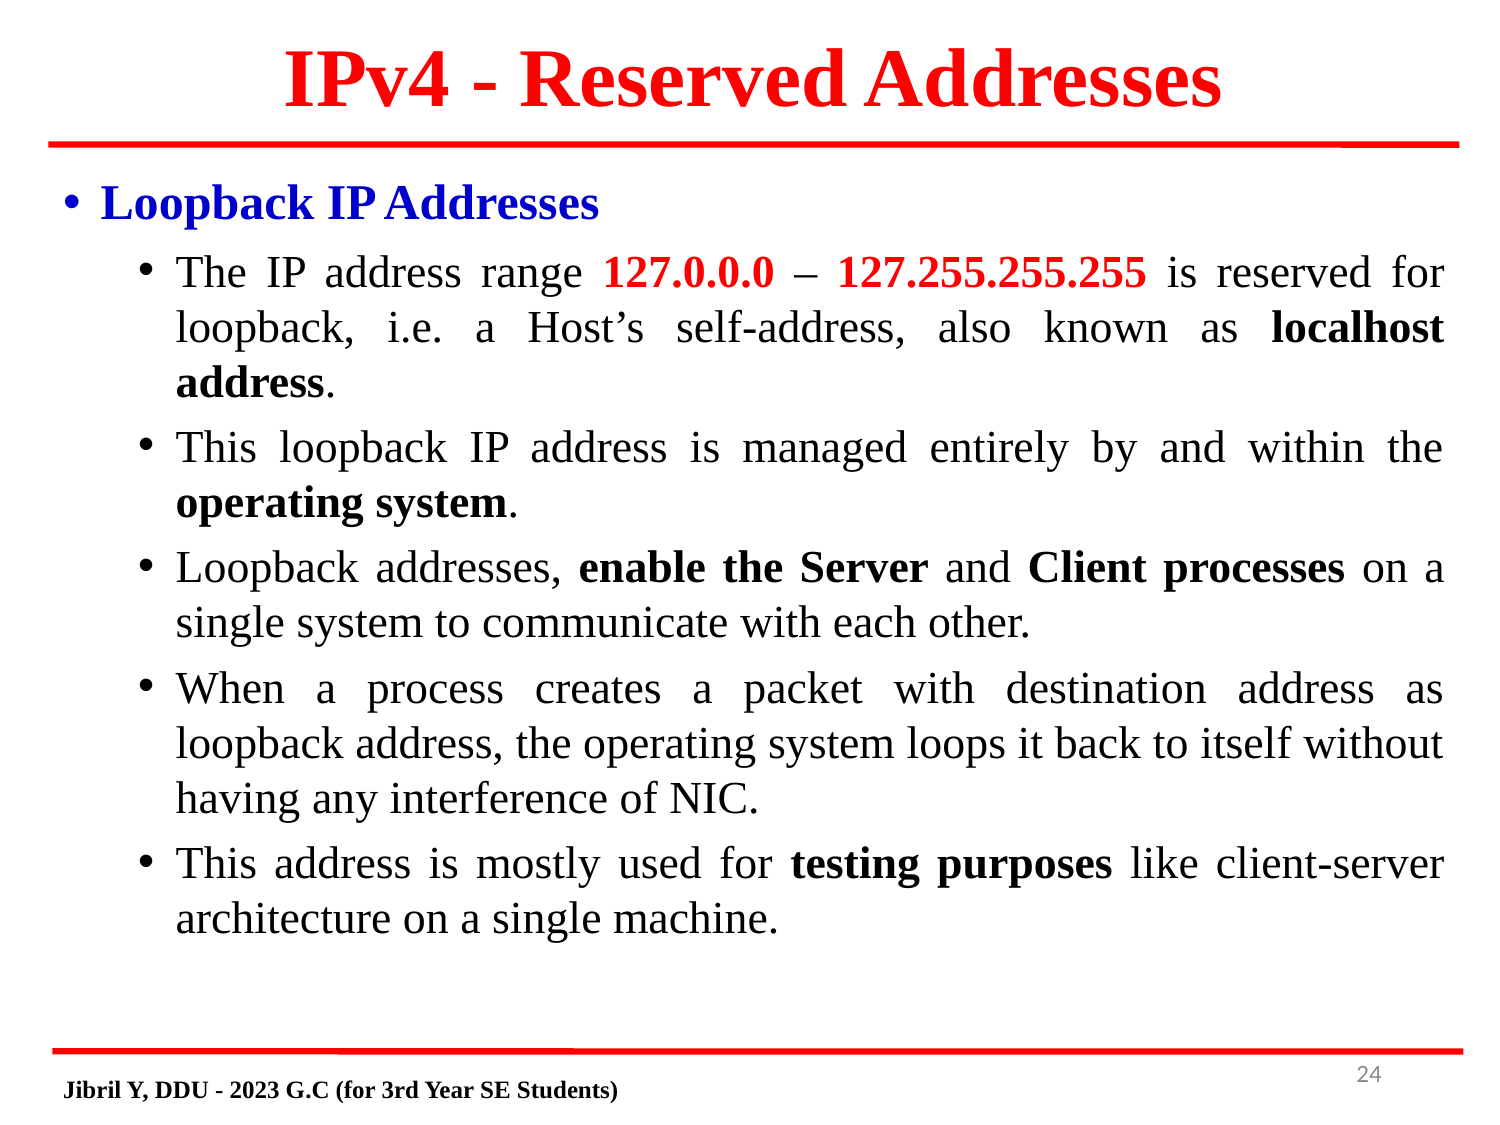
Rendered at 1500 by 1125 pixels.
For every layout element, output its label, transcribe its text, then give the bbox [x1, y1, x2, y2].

slide_number 23 [1059, 1053, 1397, 1103]
footer Jibril Y, DDU - 2023 G.C (for 3rd Year SE Students) [48, 1058, 1366, 1119]
list Loopback IP Addresses The IP address range 127.0.0.0 – 127.255.255.255 is reserved for loopback, i.e. a Host’s self-address, also known as localhost address. This loopback IP address is managed entirely by and within the operating system. Loopback addresses, enable the Server and Client processes on a single system to communicate with each other. When a process creates a packet with destination address as loopback address, the operating system loops it back to itself without having any interference of NIC. This address is mostly used for testing purposes like client-server architecture on a single machine. [48, 169, 1460, 1046]
title IPv4 - Reserved Addresses [48, 30, 1460, 129]
slide_number 23 [1059, 1042, 1397, 1050]
